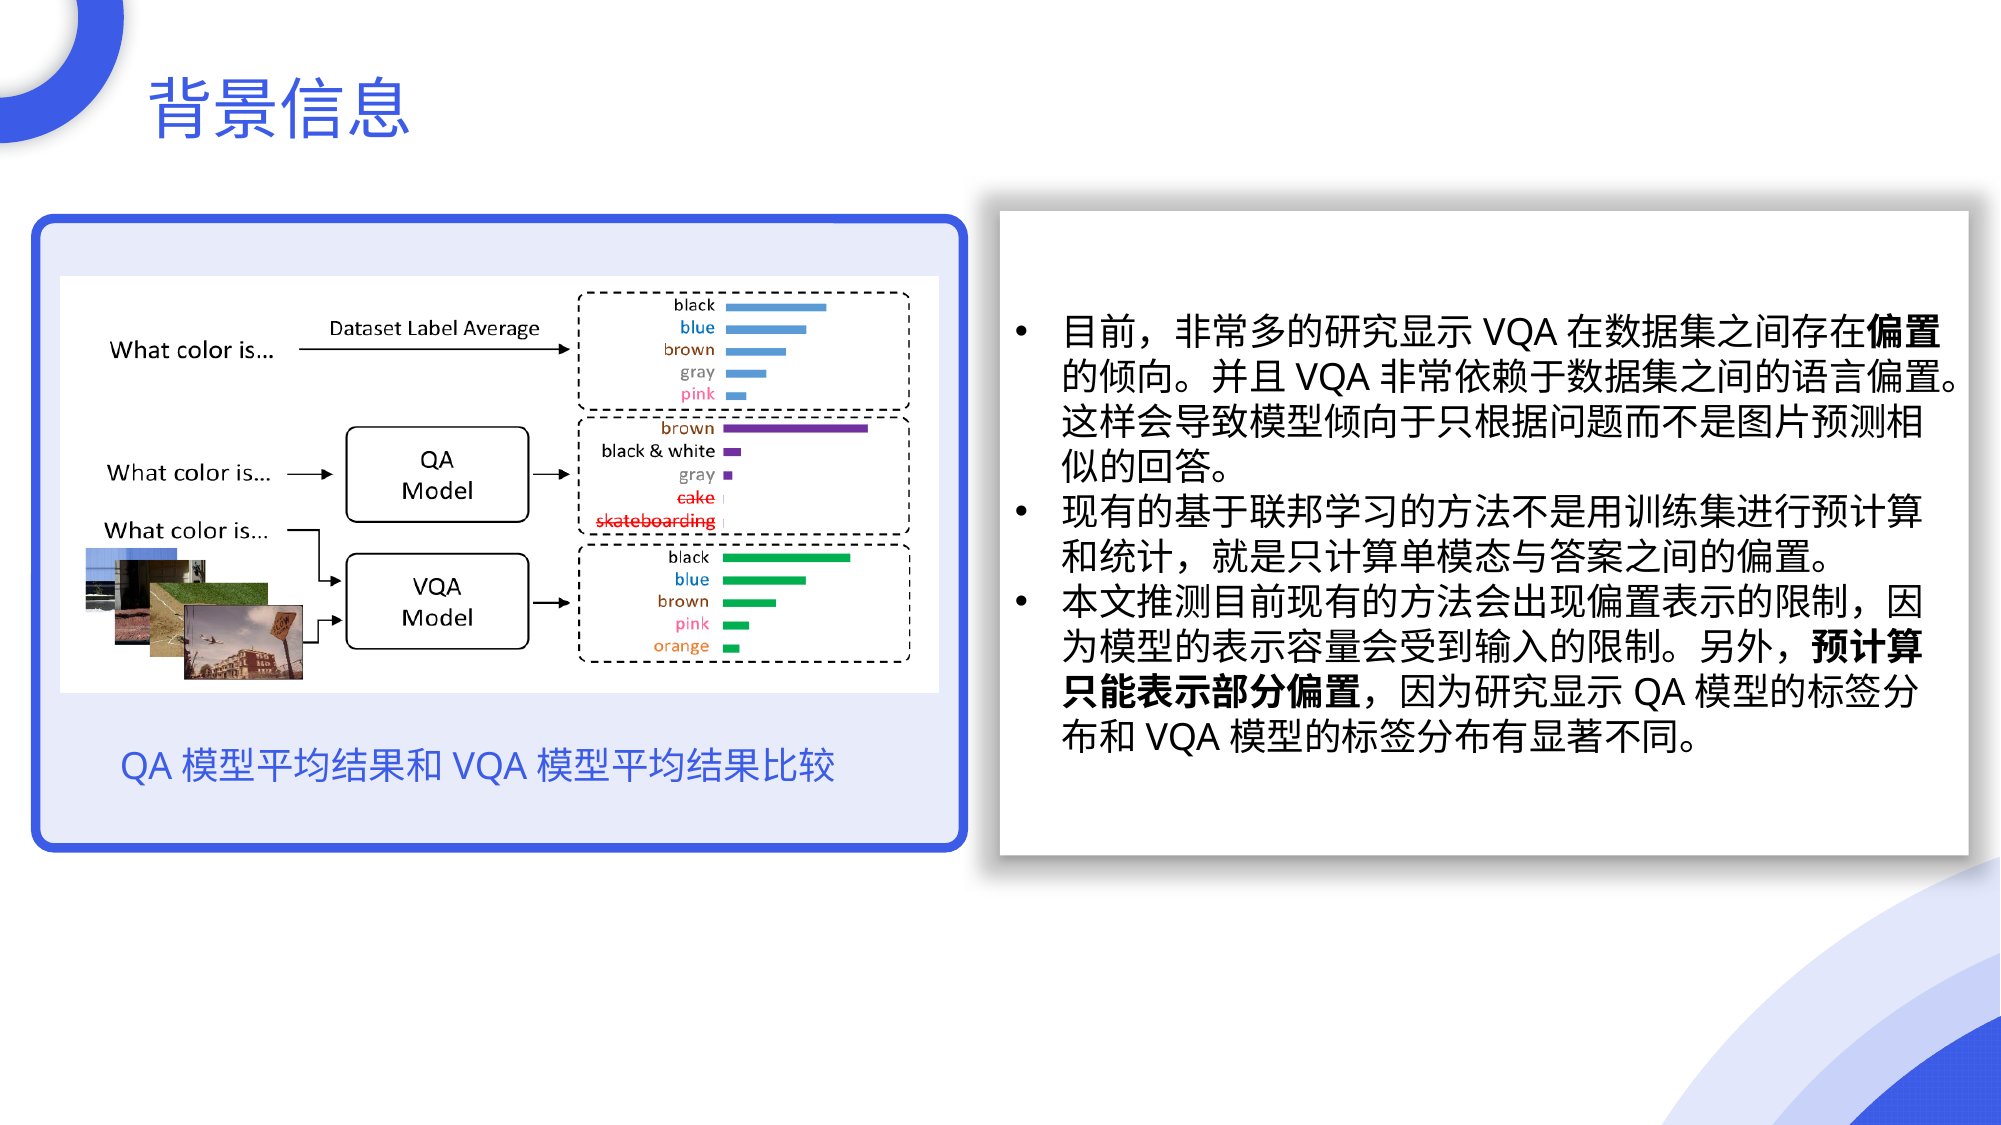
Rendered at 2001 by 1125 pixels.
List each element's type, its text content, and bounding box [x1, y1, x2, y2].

text_box 目前，非常多的研究显示VQA在数据集之间存在偏置的倾向。并且VQA非常依赖于数据集之间的语言偏置。这样会导致模型倾向于只根据问题而不是图片预测相似的回答。 现有的基于联邦学习的方法不是用训练集进行预计算和统计，就是只计算单模态与答案之间的偏置。 本文推测目前现有的方法会出现偏置表示的限制，因为模型的表示容量会受到输入的限制。另外，预计算只能表示部分偏置，因为研究显示QA模型的标签分布和VQA模型的标签分布有显著不同。 [999, 210, 1970, 856]
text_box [0, 0, 825, 156]
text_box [35, 218, 964, 848]
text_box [1551, 815, 2000, 1125]
